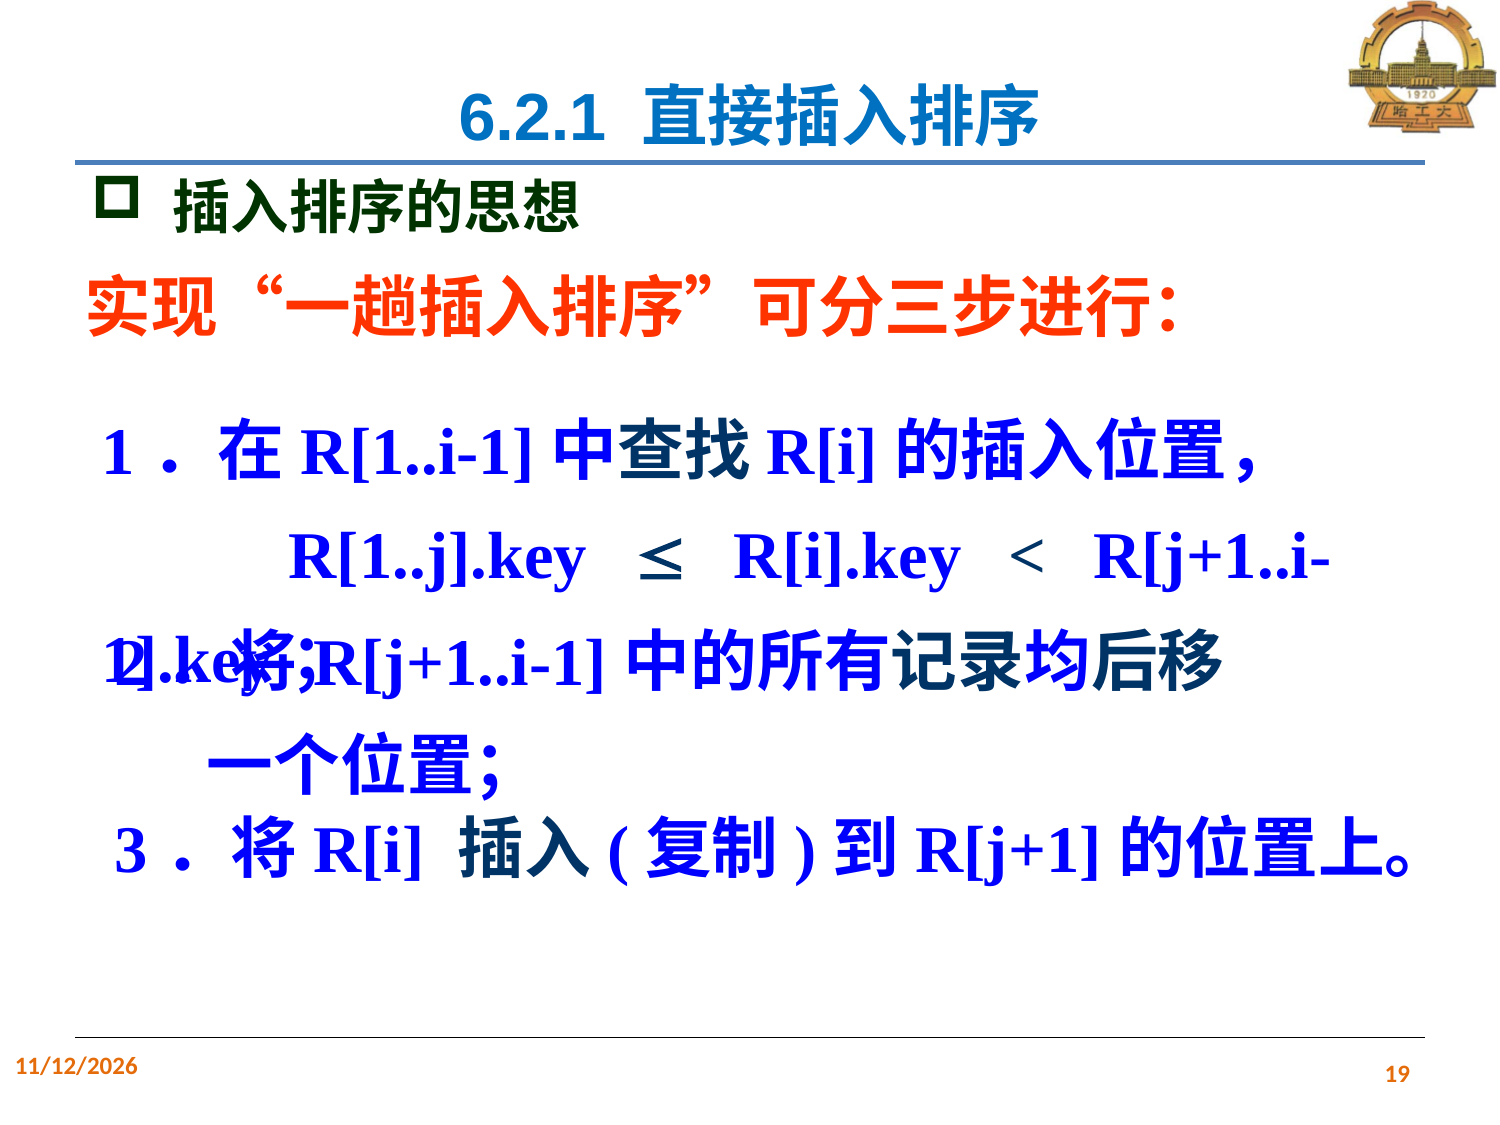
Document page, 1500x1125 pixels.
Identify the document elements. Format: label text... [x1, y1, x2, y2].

picture [1340, 0, 1500, 138]
text_box 插入排序的思想 [76, 162, 632, 248]
title 6.2.1 直接插入排序 [75, 0, 1425, 188]
text_box 1．在R[1..i-1]中查找R[i]的插入位置， R[1..j].key  R[i].key < R[j+1..i-1].key； [86, 376, 1347, 599]
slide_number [0, 1042, 350, 1103]
text_box 实现“一趟插入排序”可分三步进行： [69, 241, 1235, 352]
slide_number 19 [1074, 1043, 1425, 1103]
text_box 3．将R[i] 插入(复制)到R[j+1]的位置上。 [99, 811, 1500, 894]
text_box 2．将R[j+1..i-1]中的所有记录均后移 一个位置； [99, 587, 1500, 811]
